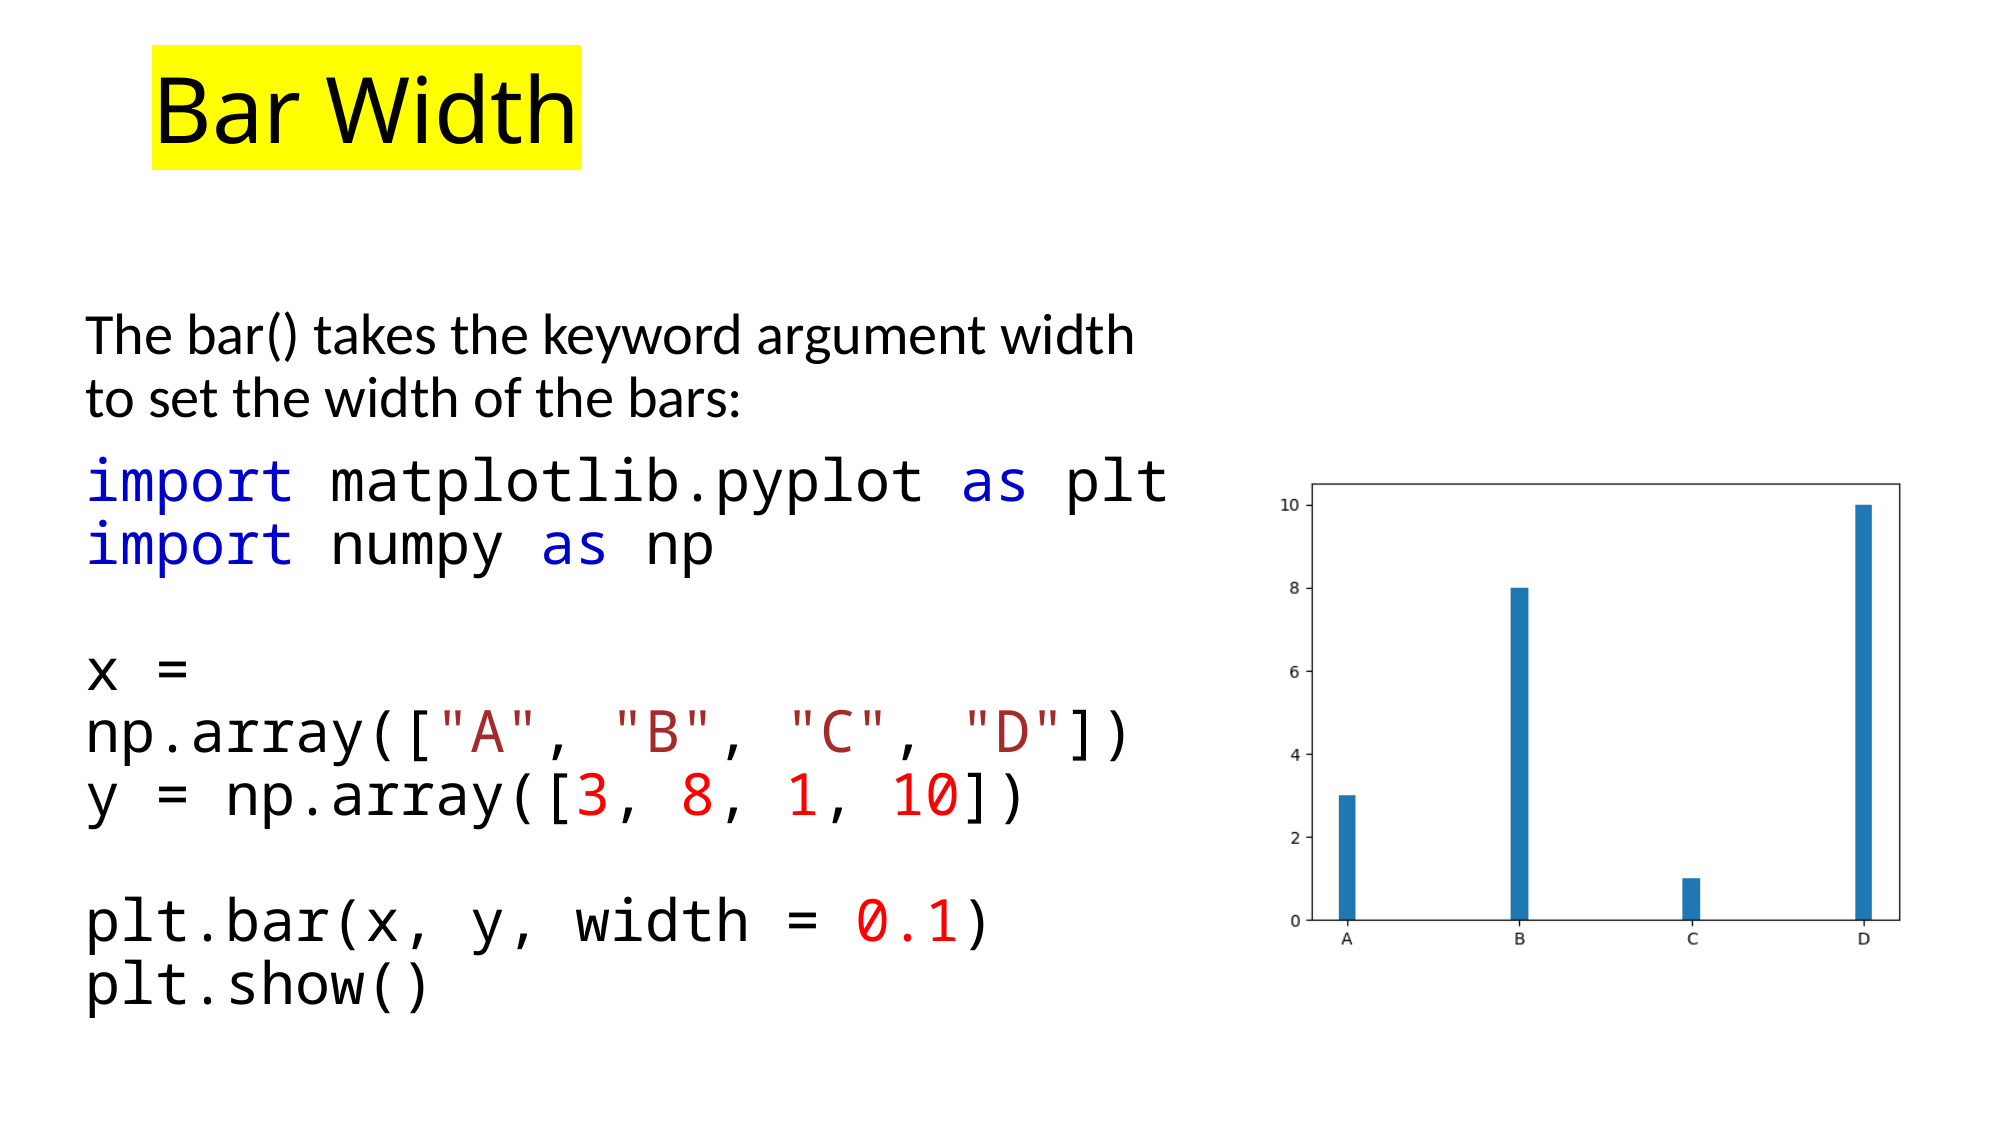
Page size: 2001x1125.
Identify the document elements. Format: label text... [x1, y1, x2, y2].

list The bar() takes the keyword argument width to set the width of the bars: import matplotlib.pyplot as plt import numpy as np x = np.array(["A", "B", "C", "D"]) y = np.array([3, 8, 1, 10]) plt.bar(x, y, width = 0.1) plt.show() [70, 296, 1208, 1011]
picture [1217, 416, 1975, 1011]
title Bar Width [137, 59, 1863, 278]
